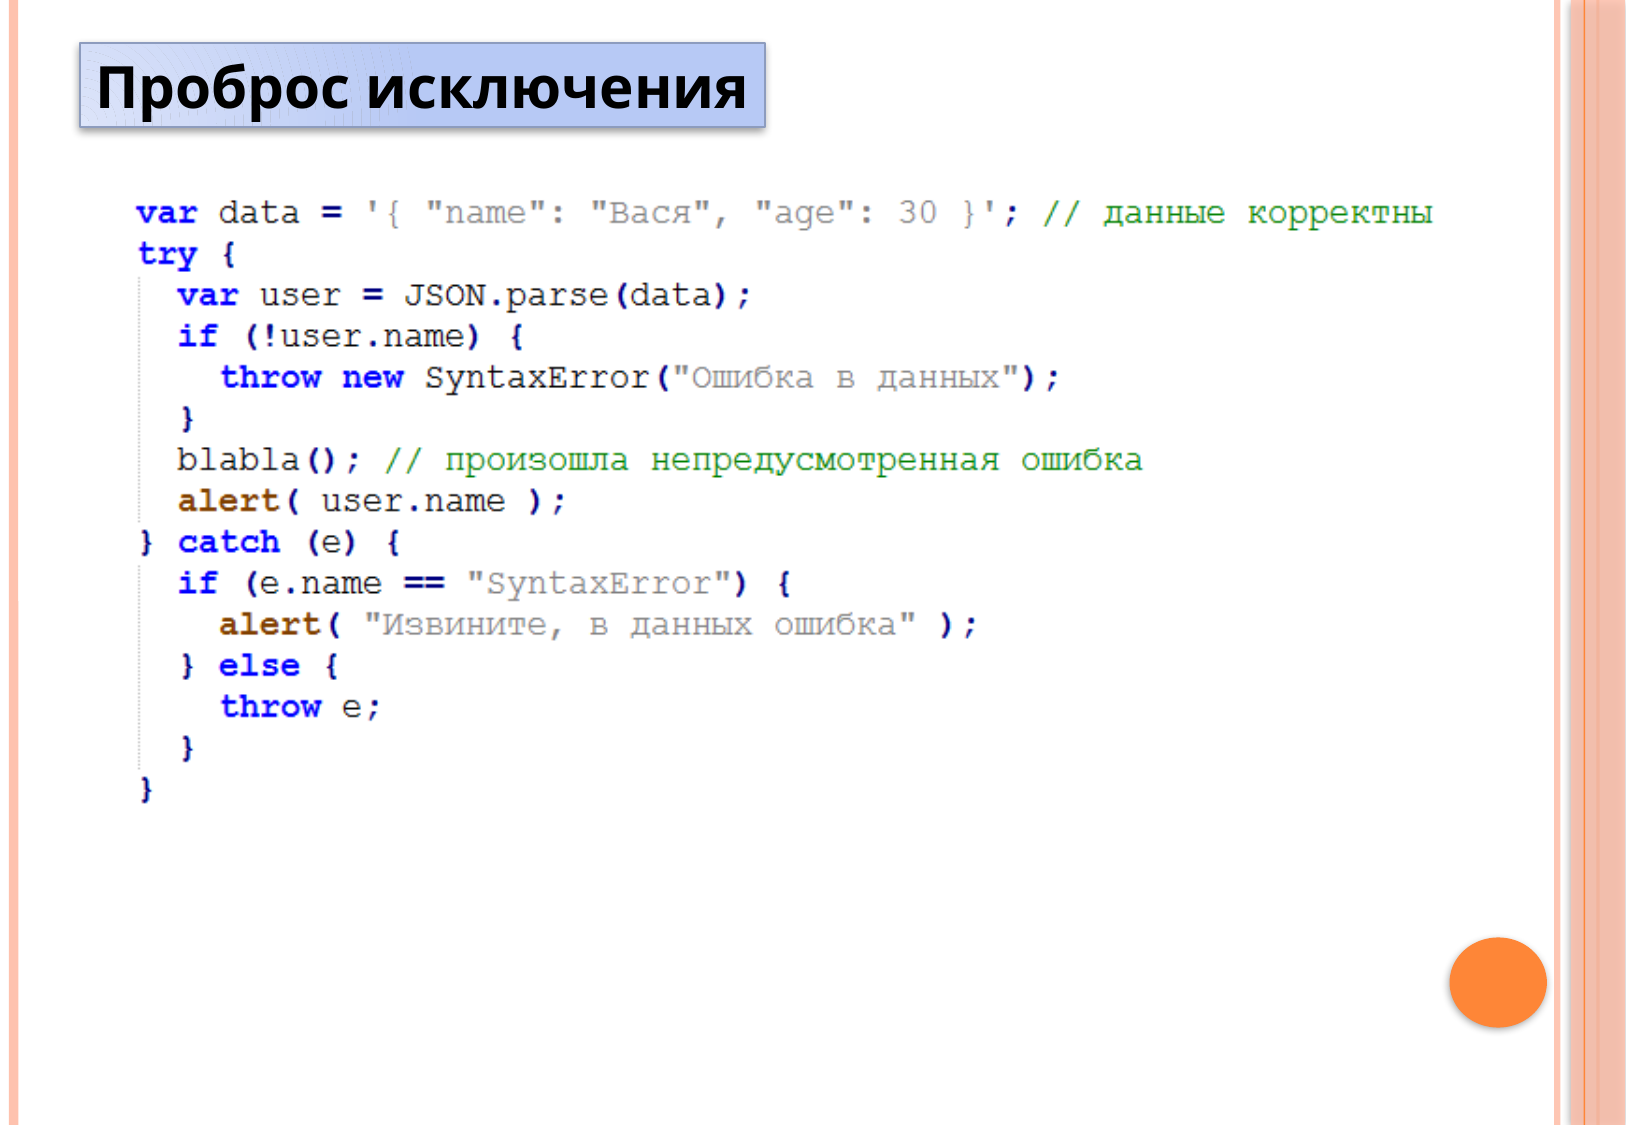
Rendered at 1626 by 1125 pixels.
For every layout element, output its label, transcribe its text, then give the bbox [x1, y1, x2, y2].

text_box Проброс исключения [79, 42, 766, 128]
picture [103, 183, 1454, 812]
